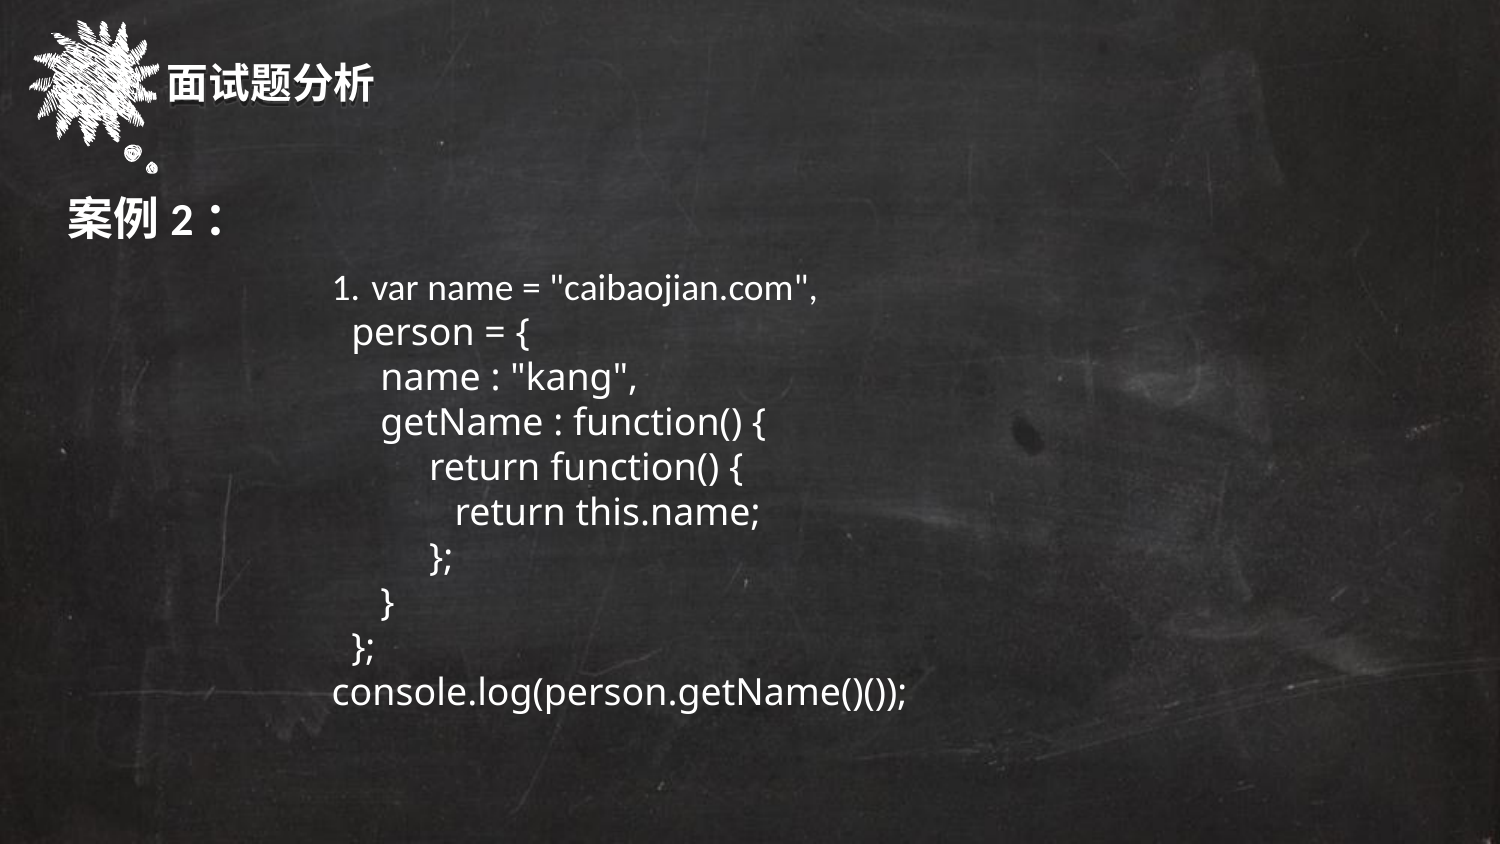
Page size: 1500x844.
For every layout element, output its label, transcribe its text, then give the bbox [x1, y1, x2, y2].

text_box var name = "caibaojian.com", person = { name : "kang", getName : function() { return function() { return this.name; }; } }; console.log(person.getName()()); [324, 255, 916, 721]
text_box 案例2： [60, 182, 258, 252]
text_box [29, 19, 160, 174]
picture [0, 0, 1500, 844]
text_box 面试题分析 [164, 49, 829, 114]
